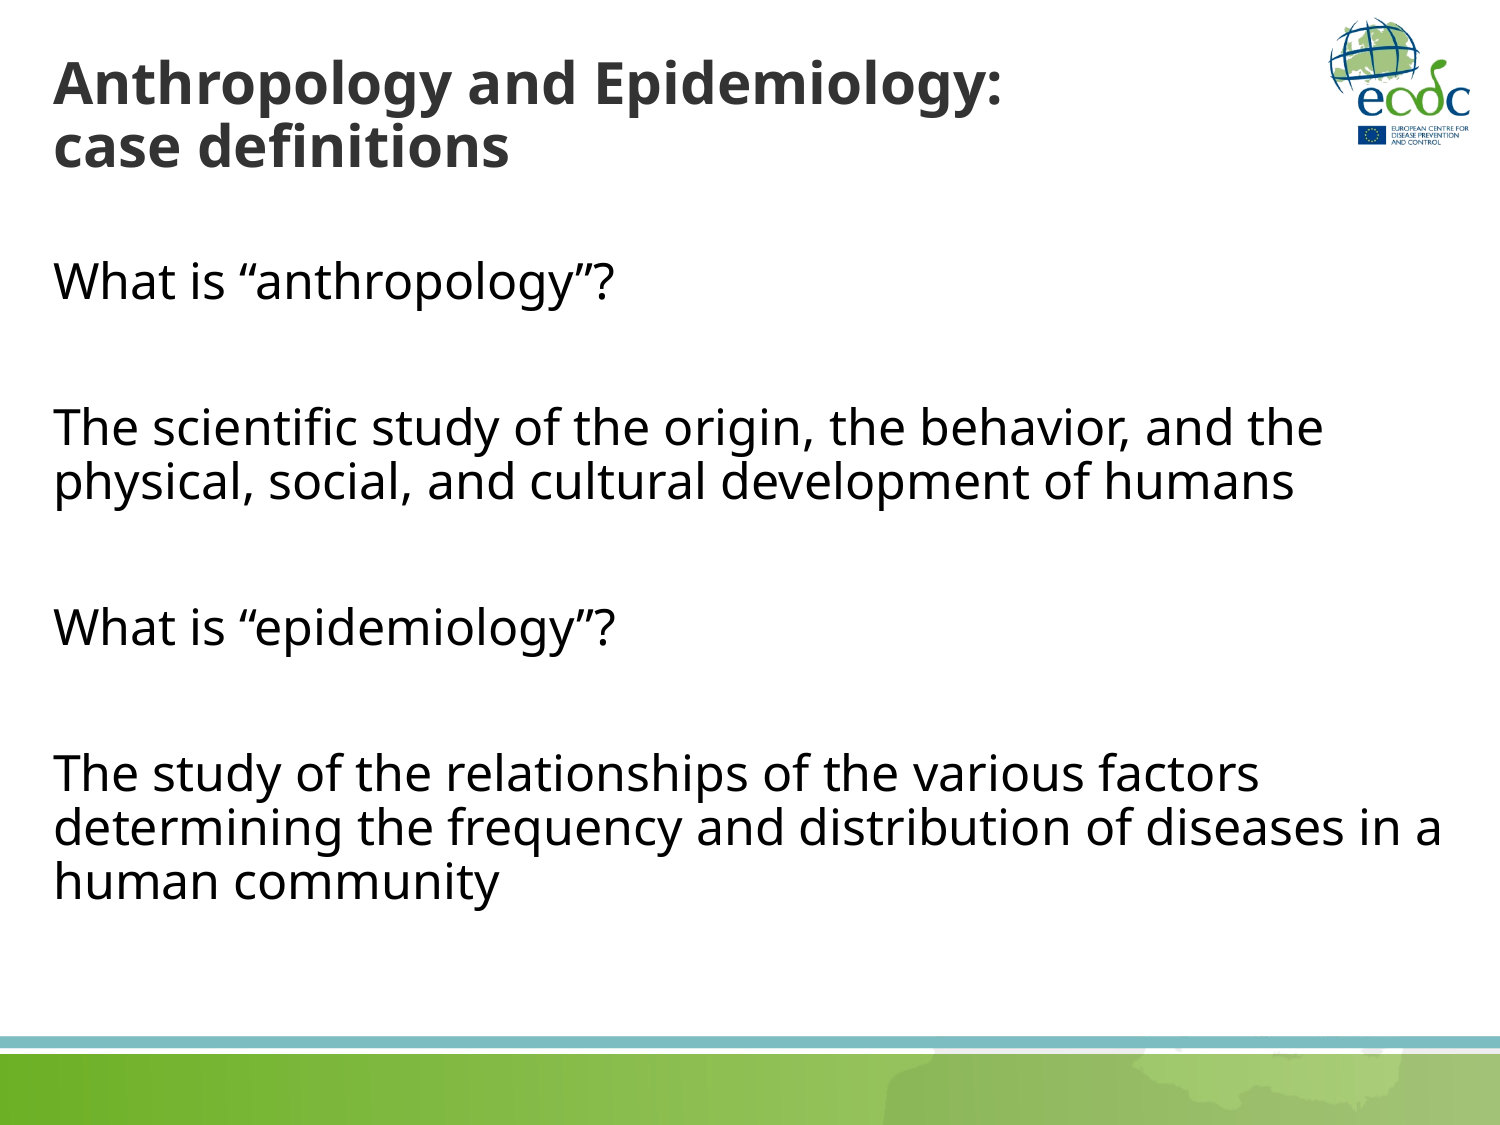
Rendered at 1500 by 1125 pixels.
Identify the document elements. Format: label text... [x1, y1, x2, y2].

list What is “anthropology”? The scientific study of the origin, the behavior, and the physical, social, and cultural development of humans What is “epidemiology”? The study of the relationships of the various factors determining the frequency and distribution of diseases in a human community [52, 255, 1453, 1000]
picture [0, 1036, 1500, 1125]
picture [1328, 17, 1473, 148]
title Anthropology and Epidemiology: case definitions [52, 54, 1404, 190]
